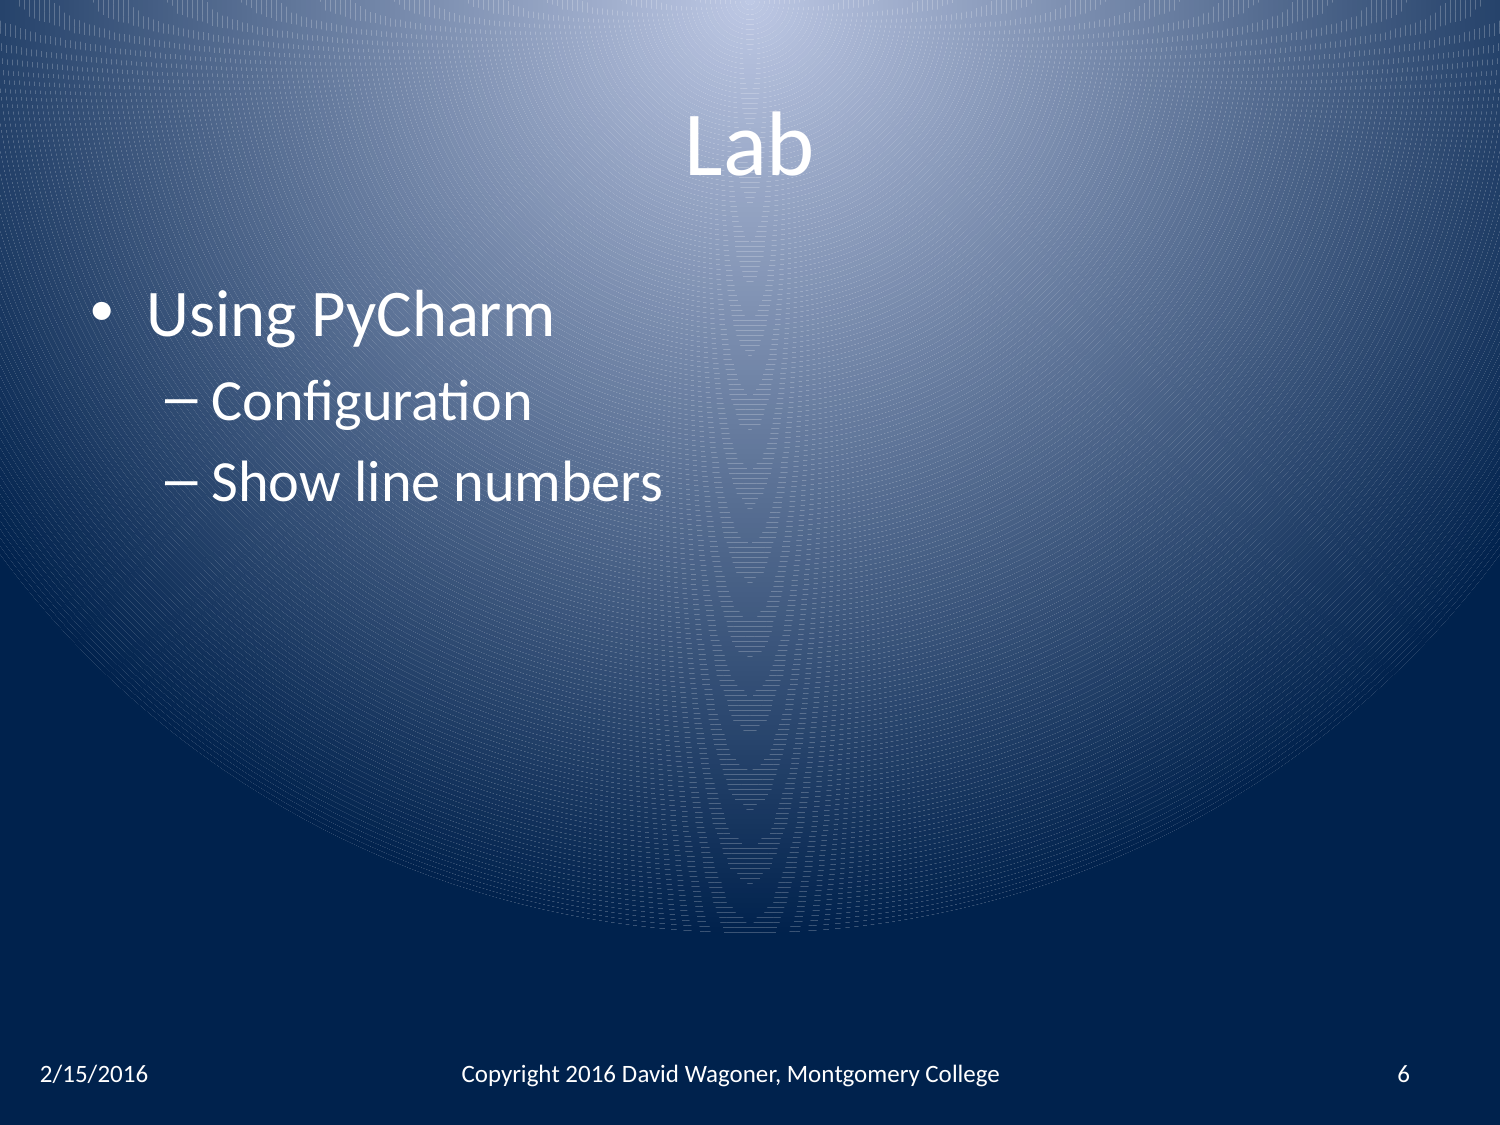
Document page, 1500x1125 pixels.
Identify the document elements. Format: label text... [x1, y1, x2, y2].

title Lab [75, 45, 1425, 233]
footer Copyright 2016 David Wagoner, Montgomery College [300, 1042, 1163, 1103]
slide_number 6 [1337, 1042, 1425, 1103]
list Using PyCharm Configuration Show line numbers [75, 262, 1425, 1005]
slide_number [24, 1042, 250, 1103]
